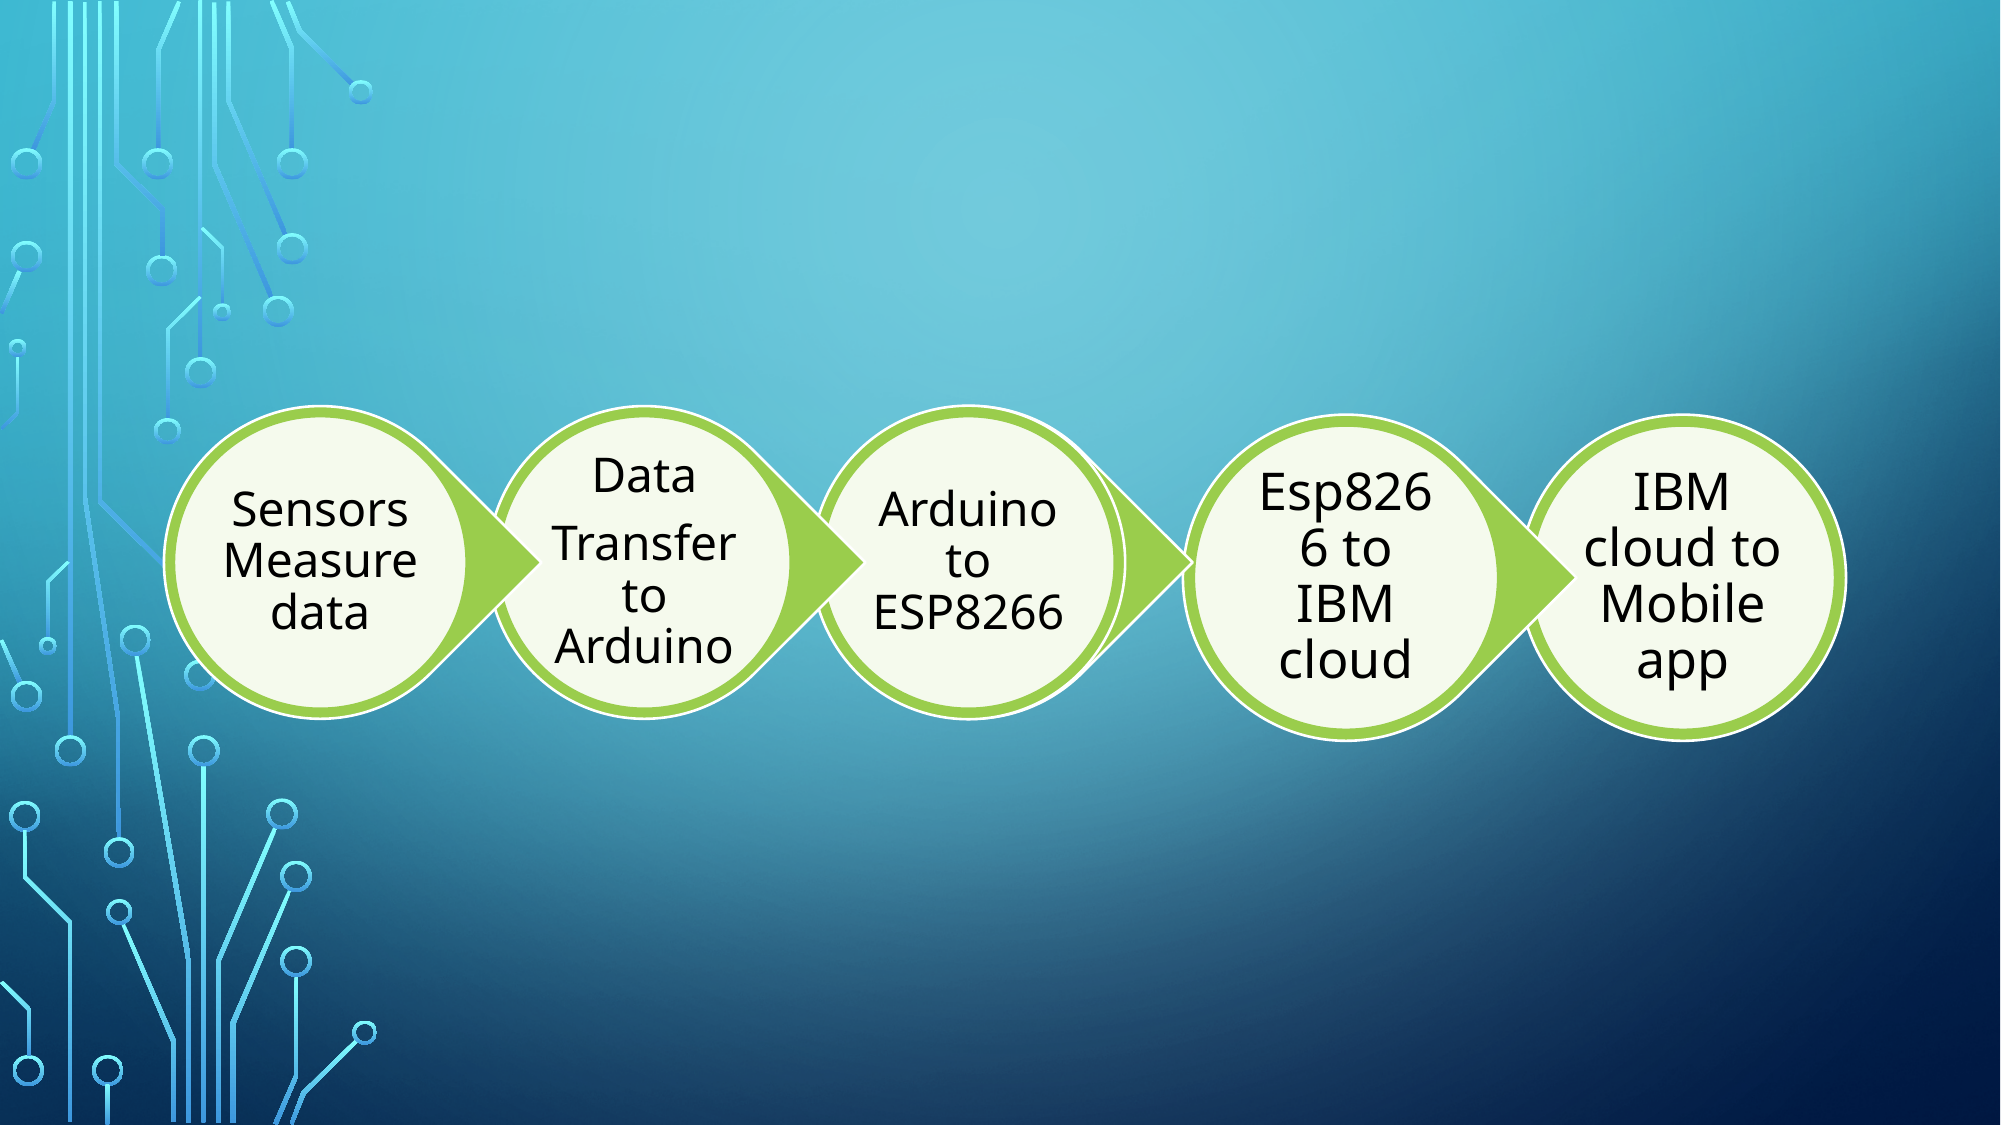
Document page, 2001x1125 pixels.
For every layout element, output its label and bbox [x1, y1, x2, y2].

text_box [1132, 236, 1851, 919]
text_box [92, 117, 1132, 1008]
